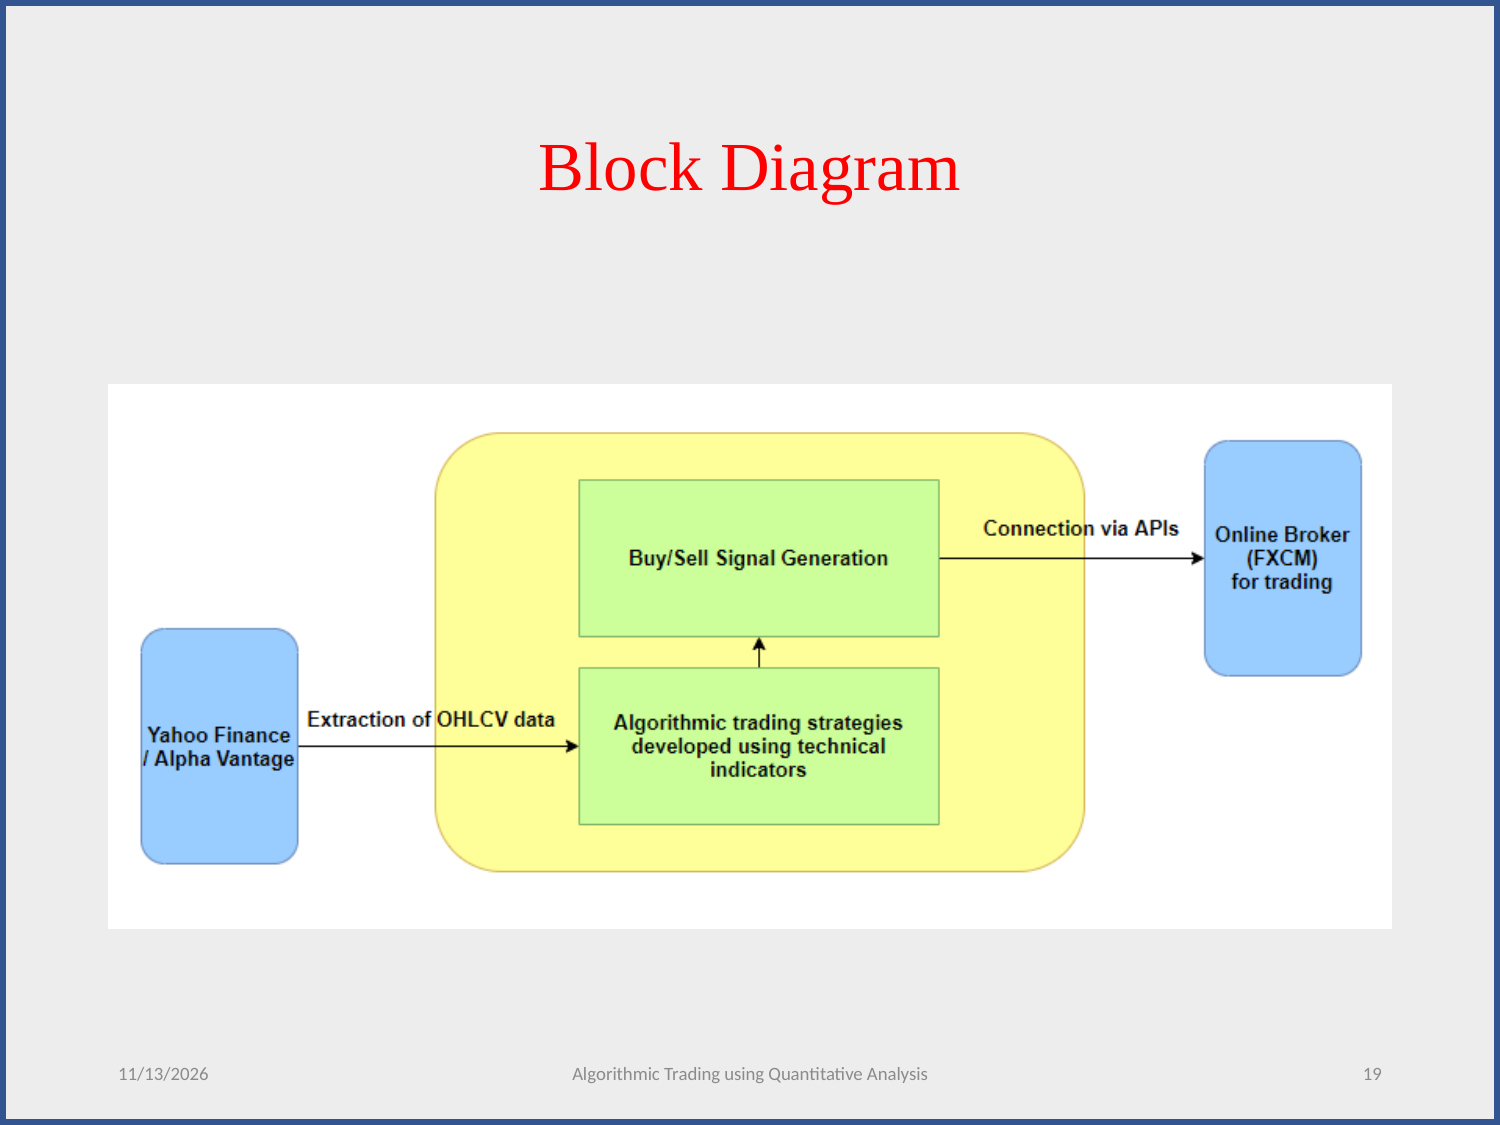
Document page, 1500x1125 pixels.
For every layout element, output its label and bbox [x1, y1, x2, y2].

text_box [0, 0, 1500, 1125]
list [108, 384, 1392, 929]
